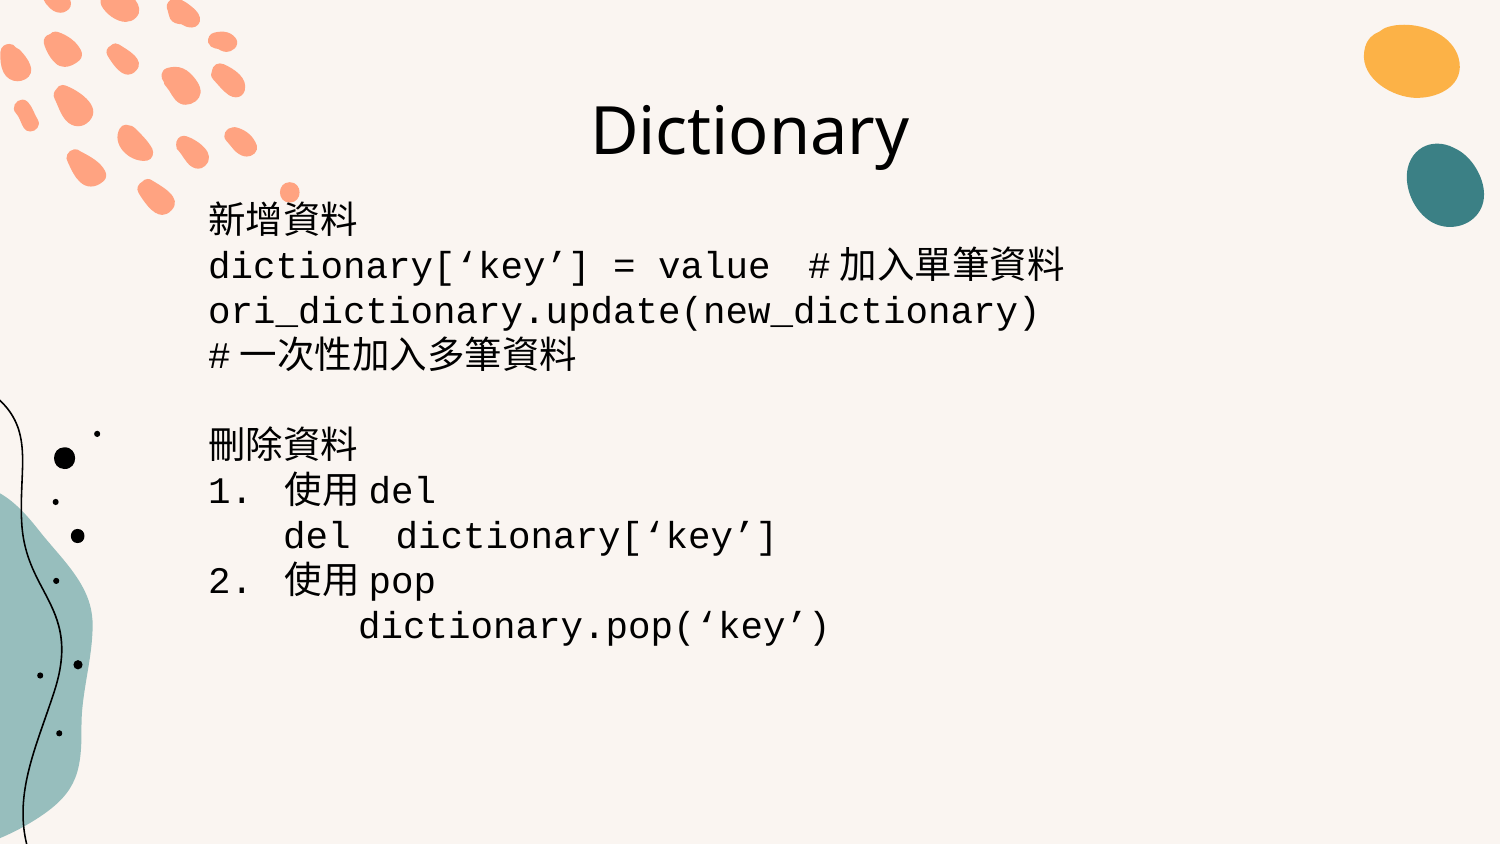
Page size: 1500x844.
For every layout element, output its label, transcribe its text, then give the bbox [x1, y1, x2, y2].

list 新增資料 dictionary[‘key’] = value #加入單筆資料 ori_dictionary.update(new_dictionary) #一次性加入多筆資料 刪除資料 1. 使用del del dictionary[‘key’] 2. 使用pop dictionary.pop(‘key’) [193, 166, 1383, 752]
title Dictionary [116, 72, 1383, 167]
